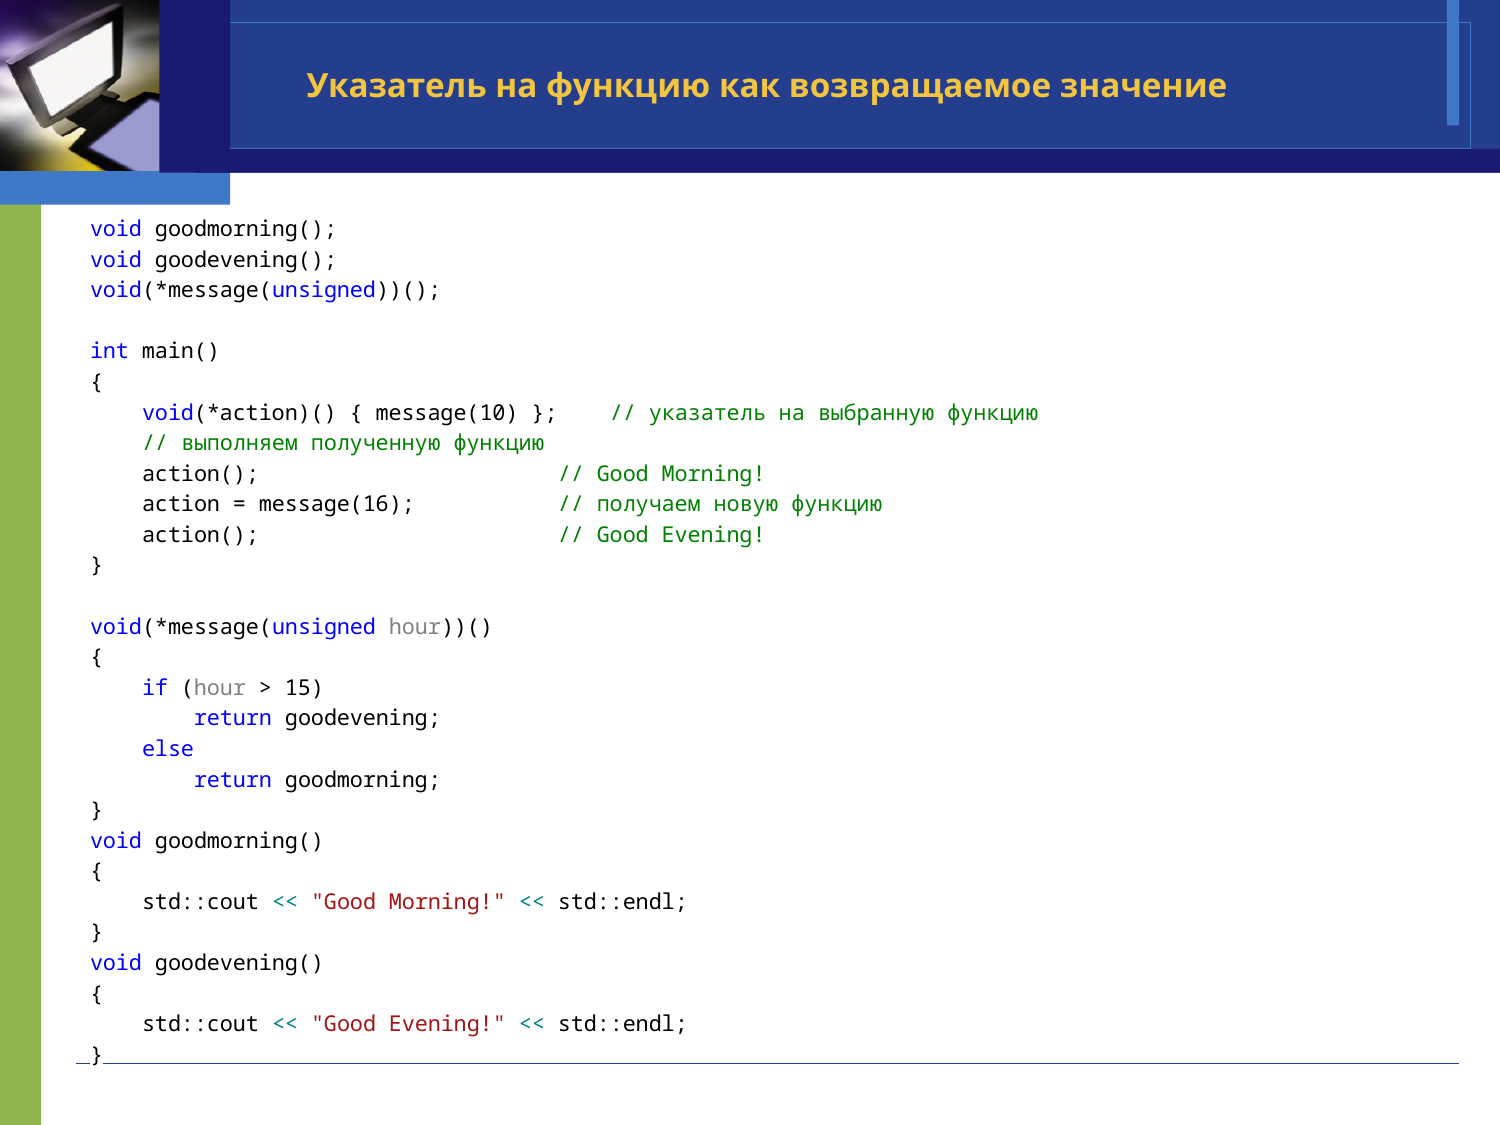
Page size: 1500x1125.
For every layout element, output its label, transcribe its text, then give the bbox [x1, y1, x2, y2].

picture [0, 0, 159, 171]
list void goodmorning(); void goodevening(); void(*message(unsigned))(); int main() { void(*action)() { message(10) }; // указатель на выбранную функцию // выполняем полученную функцию action(); // Good Morning! action = message(16); // получаем новую функцию action(); // Good Evening! } void(*message(unsigned hour))() { if (hour > 15) return goodevening; else return goodmorning; } void goodmorning() { std::cout << "Good Morning!" << std::endl; } void goodevening() { std::cout << "Good Evening!" << std::endl; } [74, 206, 1426, 1069]
title Указатель на функцию как возвращаемое значение [122, 38, 1413, 131]
